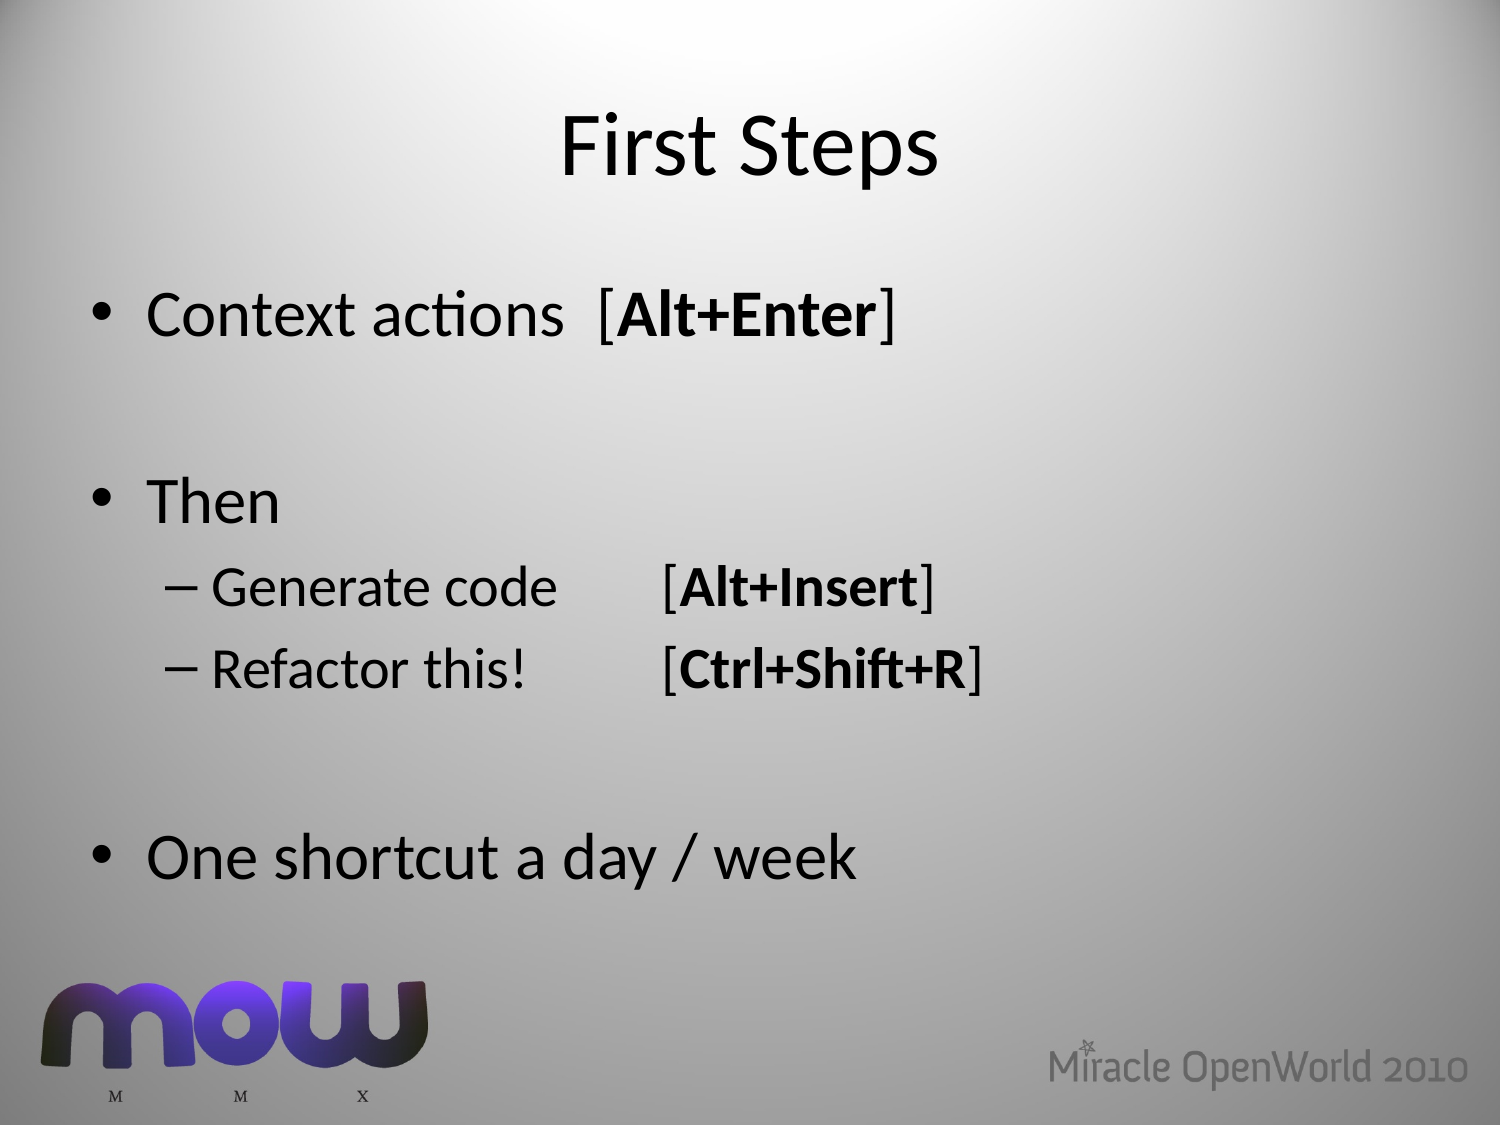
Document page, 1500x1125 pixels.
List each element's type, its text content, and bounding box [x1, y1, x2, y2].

list Context actions [Alt+Enter] Then Generate code [Alt+Insert] Refactor this! [Ctrl+Shift+R] One shortcut a day / week [75, 262, 1425, 1005]
title First Steps [75, 45, 1425, 233]
picture [0, 0, 1500, 1125]
